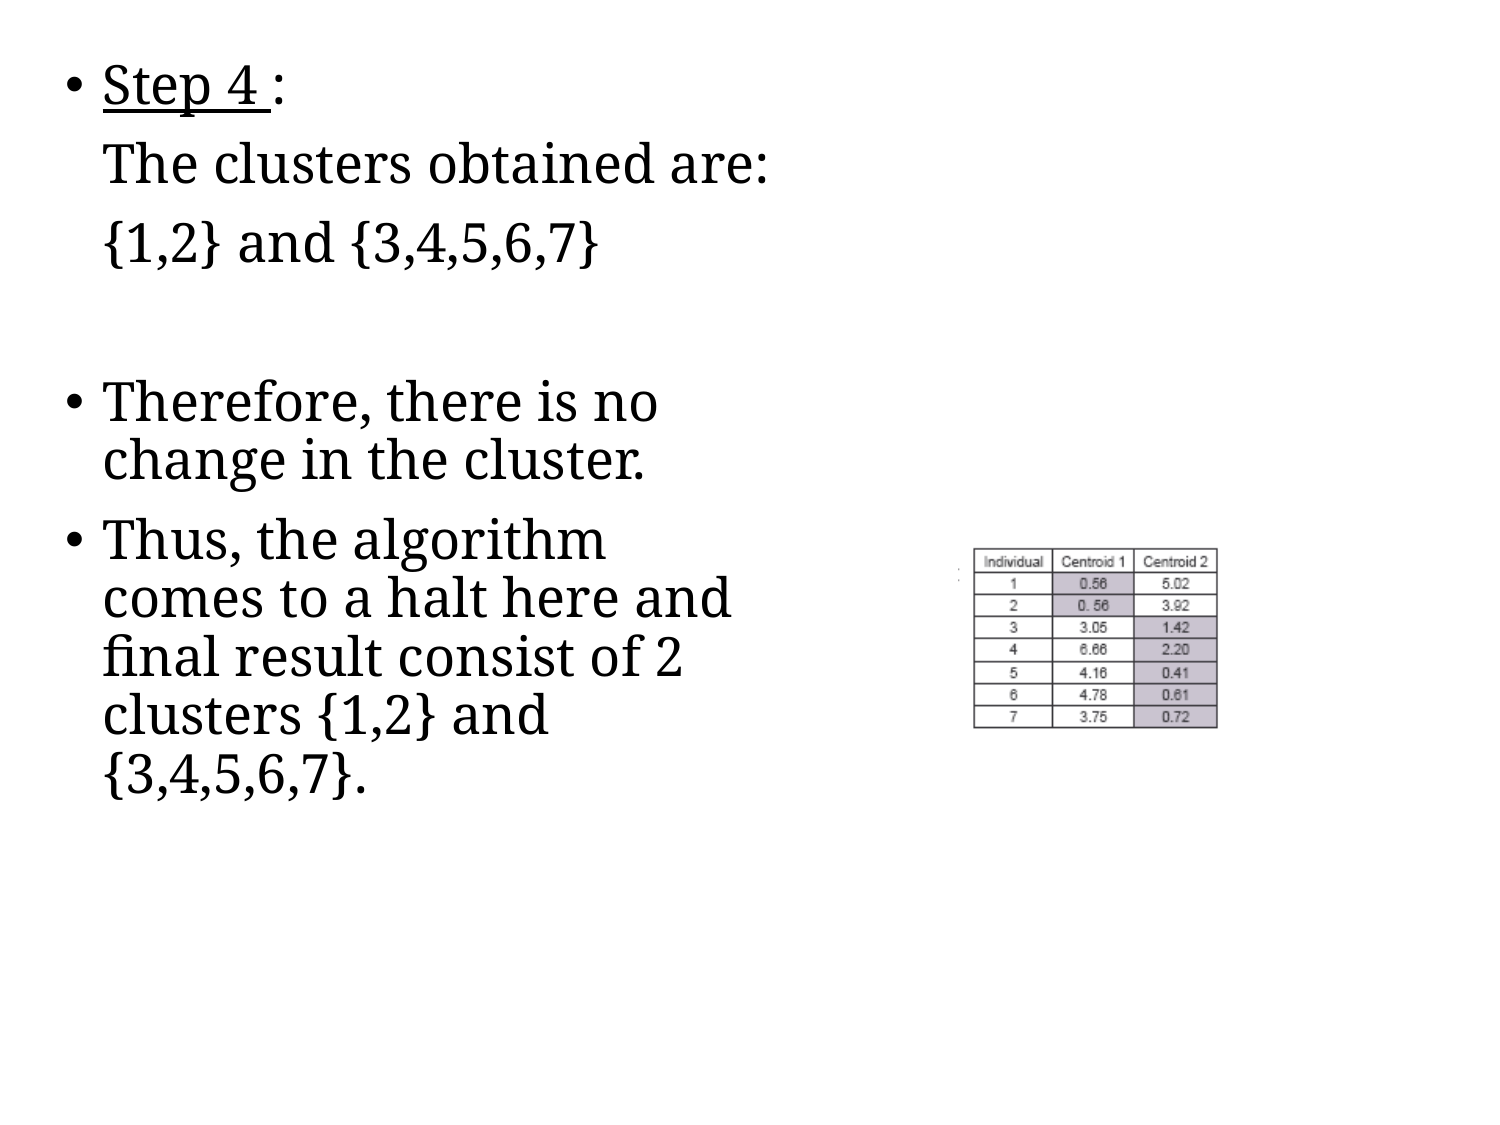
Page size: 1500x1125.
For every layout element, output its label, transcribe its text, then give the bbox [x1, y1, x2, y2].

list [958, 539, 1229, 749]
list Step 4 : The clusters obtained are: {1,2} and {3,4,5,6,7} Therefore, there is no change in the cluster. Thus, the algorithm comes to a halt here and final result consist of 2 clusters {1,2} and {3,4,5,6,7}. [50, 50, 788, 1012]
